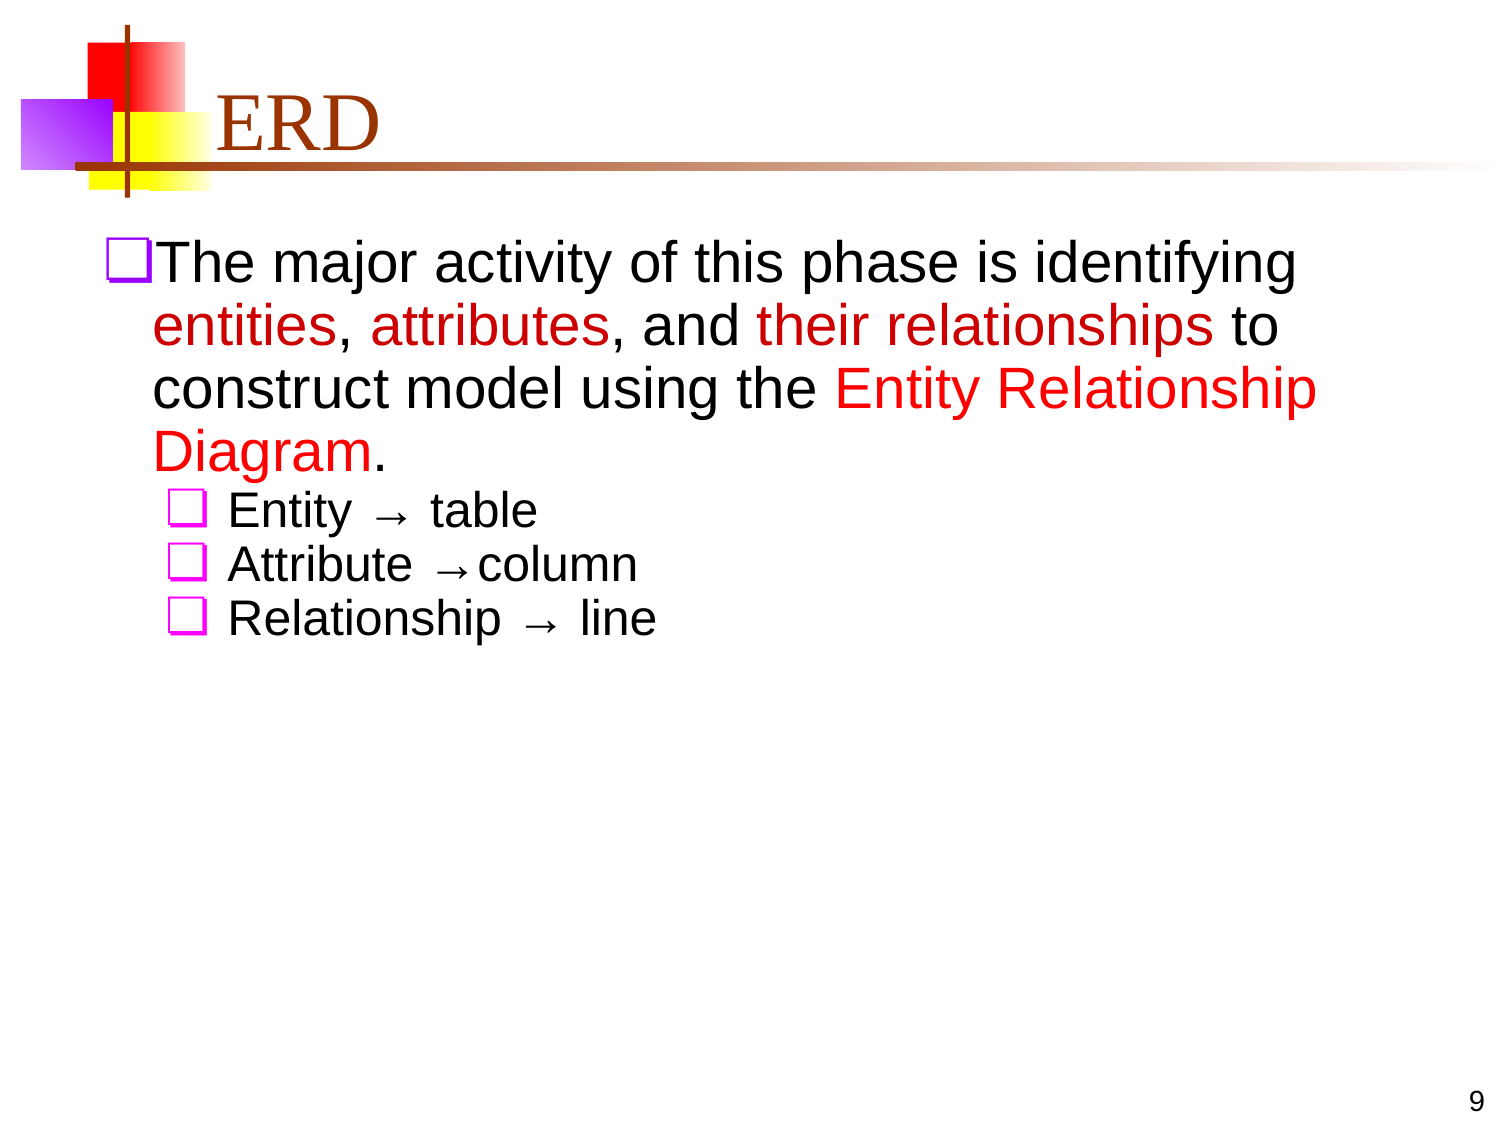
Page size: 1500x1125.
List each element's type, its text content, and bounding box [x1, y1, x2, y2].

list The major activity of this phase is identifying entities, attributes, and their relationships to construct model using the Entity Relationship Diagram. Entity → table Attribute →column Relationship → line [62, 224, 1469, 1006]
slide_number 9 [1187, 1050, 1500, 1125]
title ERD [200, 37, 1479, 175]
